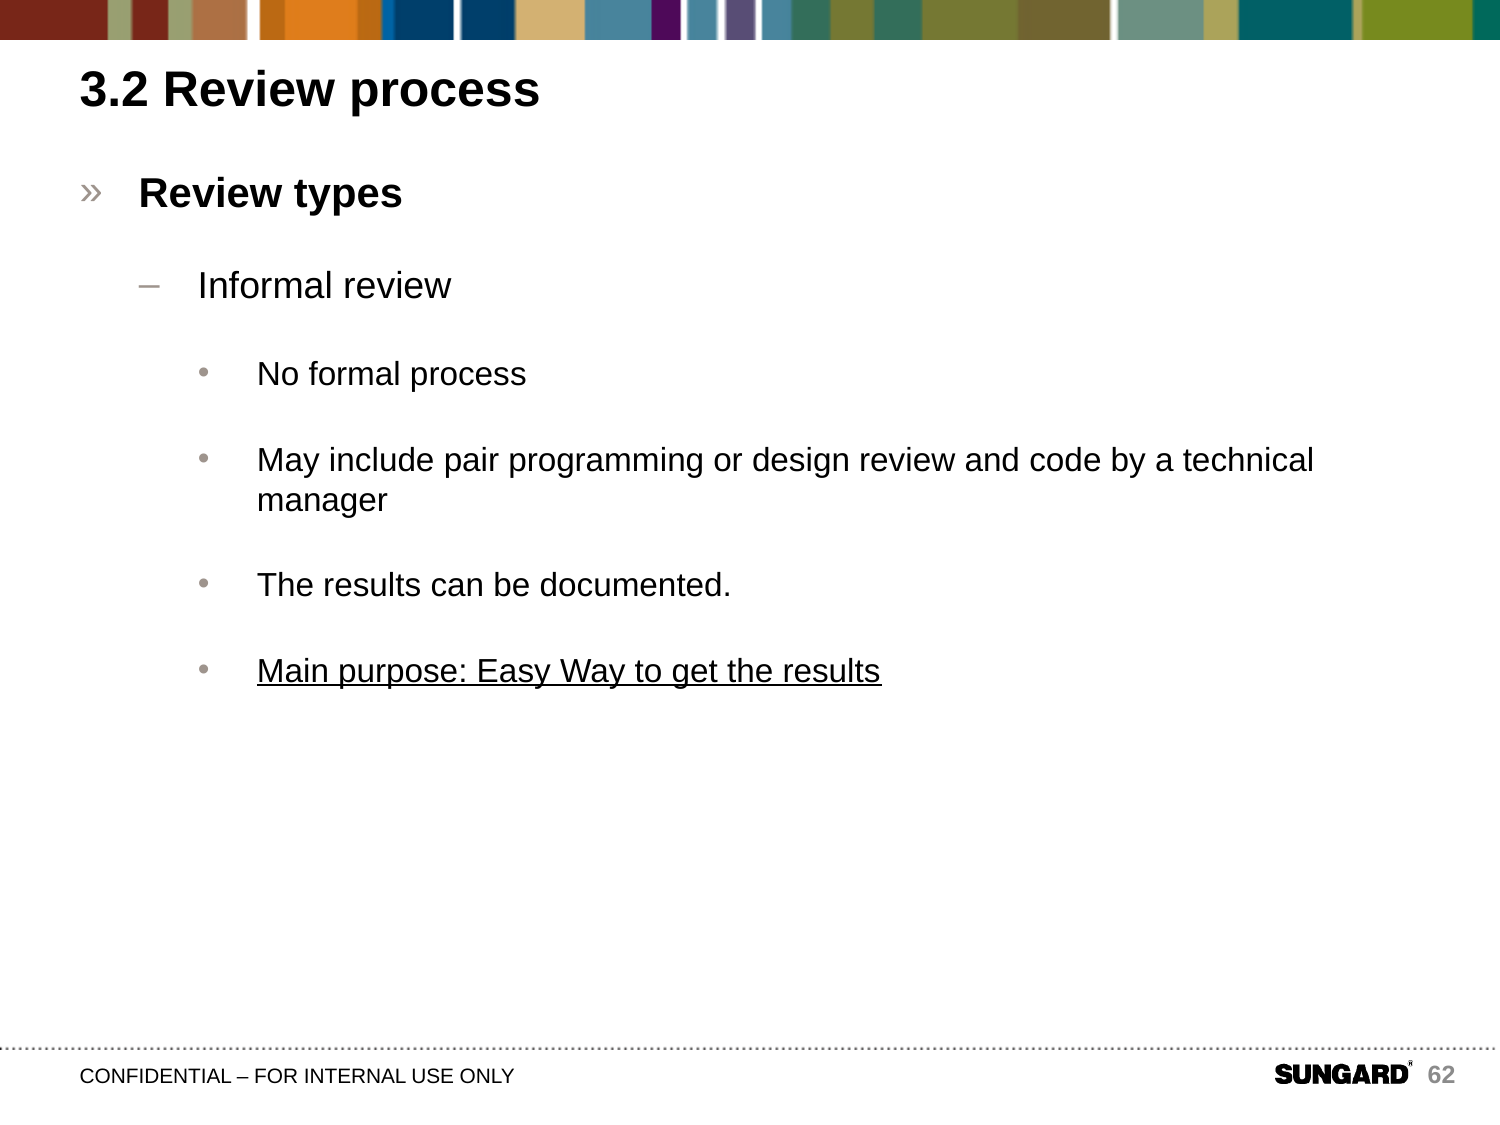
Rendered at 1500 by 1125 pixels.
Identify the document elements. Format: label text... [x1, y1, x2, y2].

title 3.2 Review process [79, 55, 1456, 146]
list Review types Informal review No formal process May include pair programming or design review and code by a technical manager The results can be documented. Main purpose: Easy Way to get the results [79, 165, 1456, 1022]
picture [0, 1043, 1500, 1050]
slide_number 62 [1396, 1058, 1456, 1088]
picture [1275, 1060, 1396, 1084]
picture [0, 0, 1500, 40]
